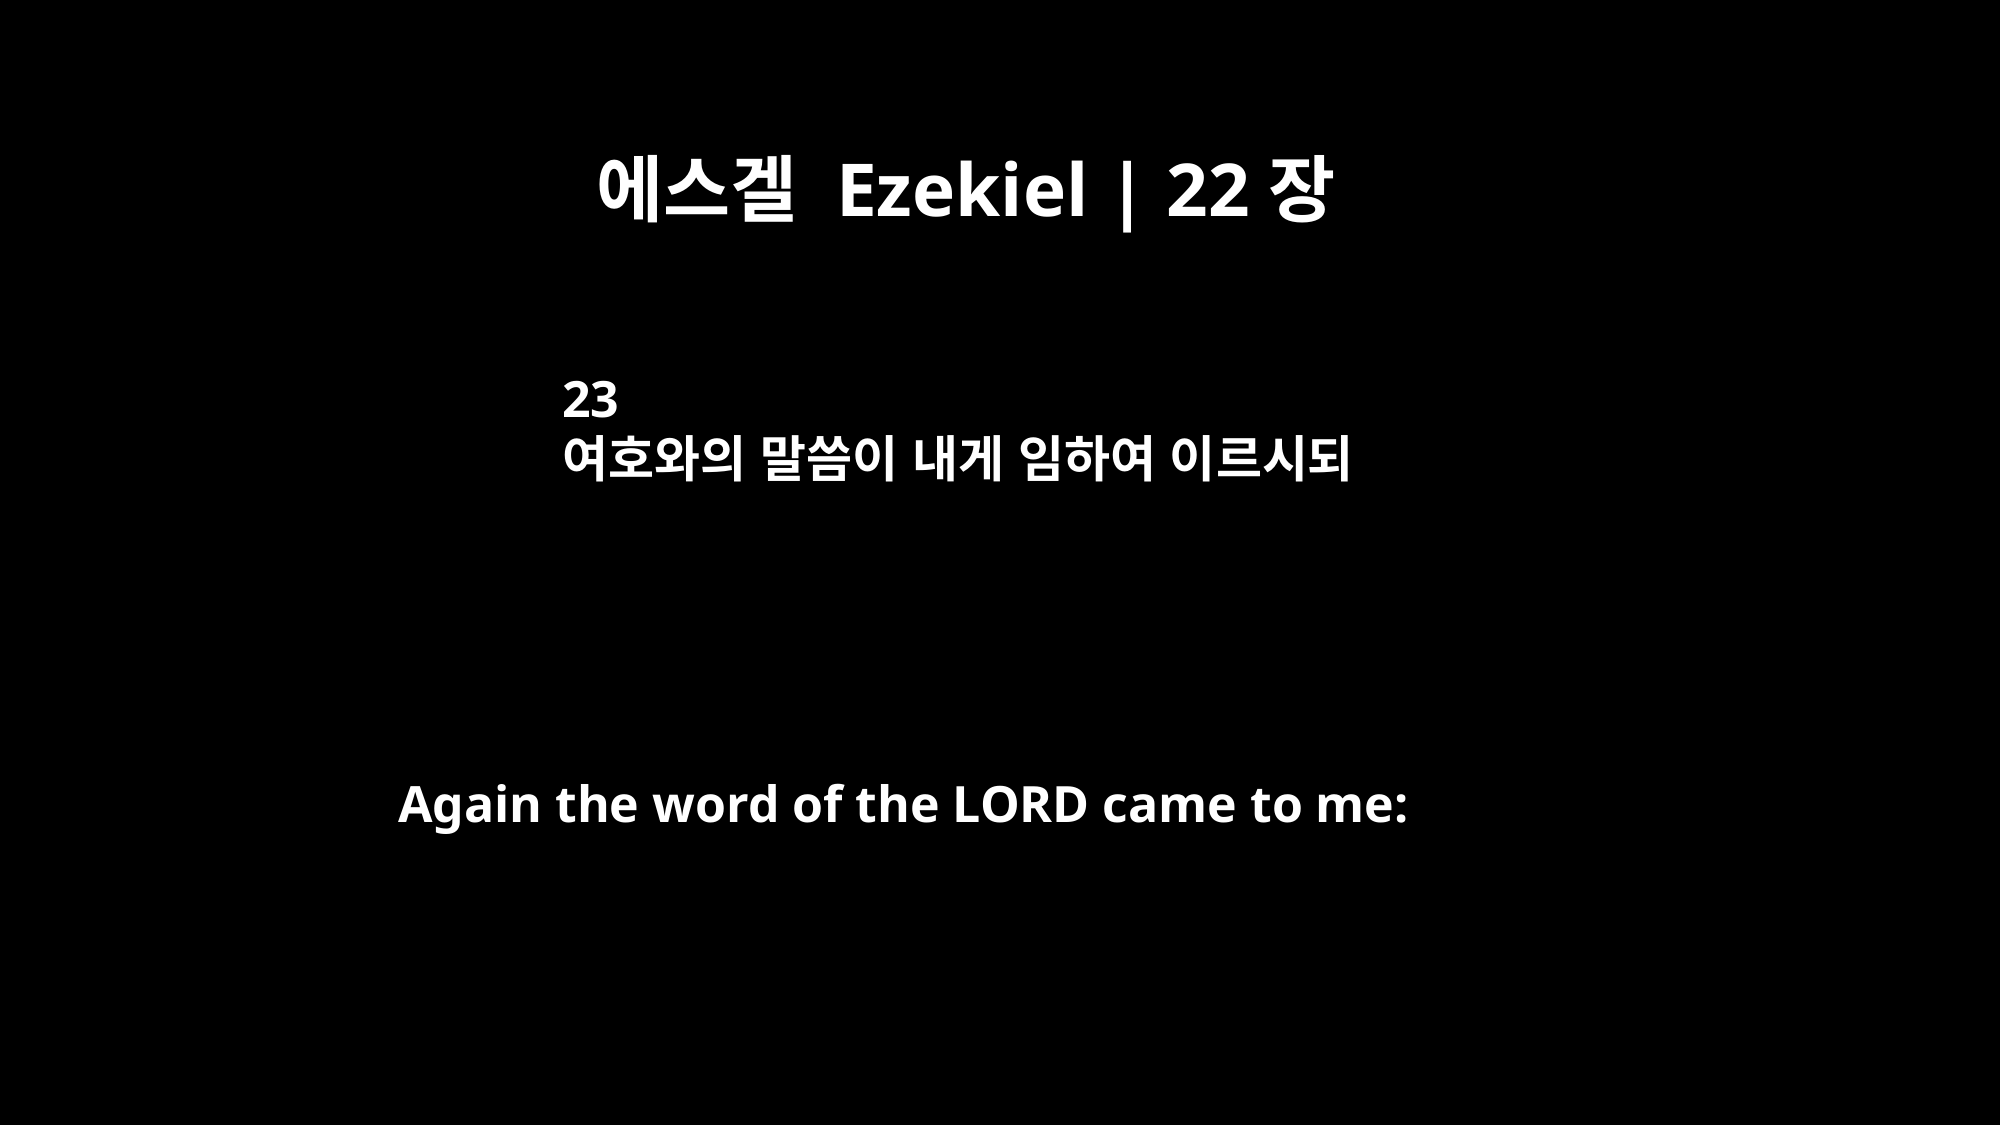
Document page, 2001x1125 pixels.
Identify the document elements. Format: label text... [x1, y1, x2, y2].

text_box 에스겔 Ezekiel | 22장 [581, 136, 1351, 239]
text_box Again the word of the LORD came to me: [383, 764, 1425, 840]
text_box 23 여호와의 말씀이 내게 임하여 이르시되 [547, 359, 1370, 495]
